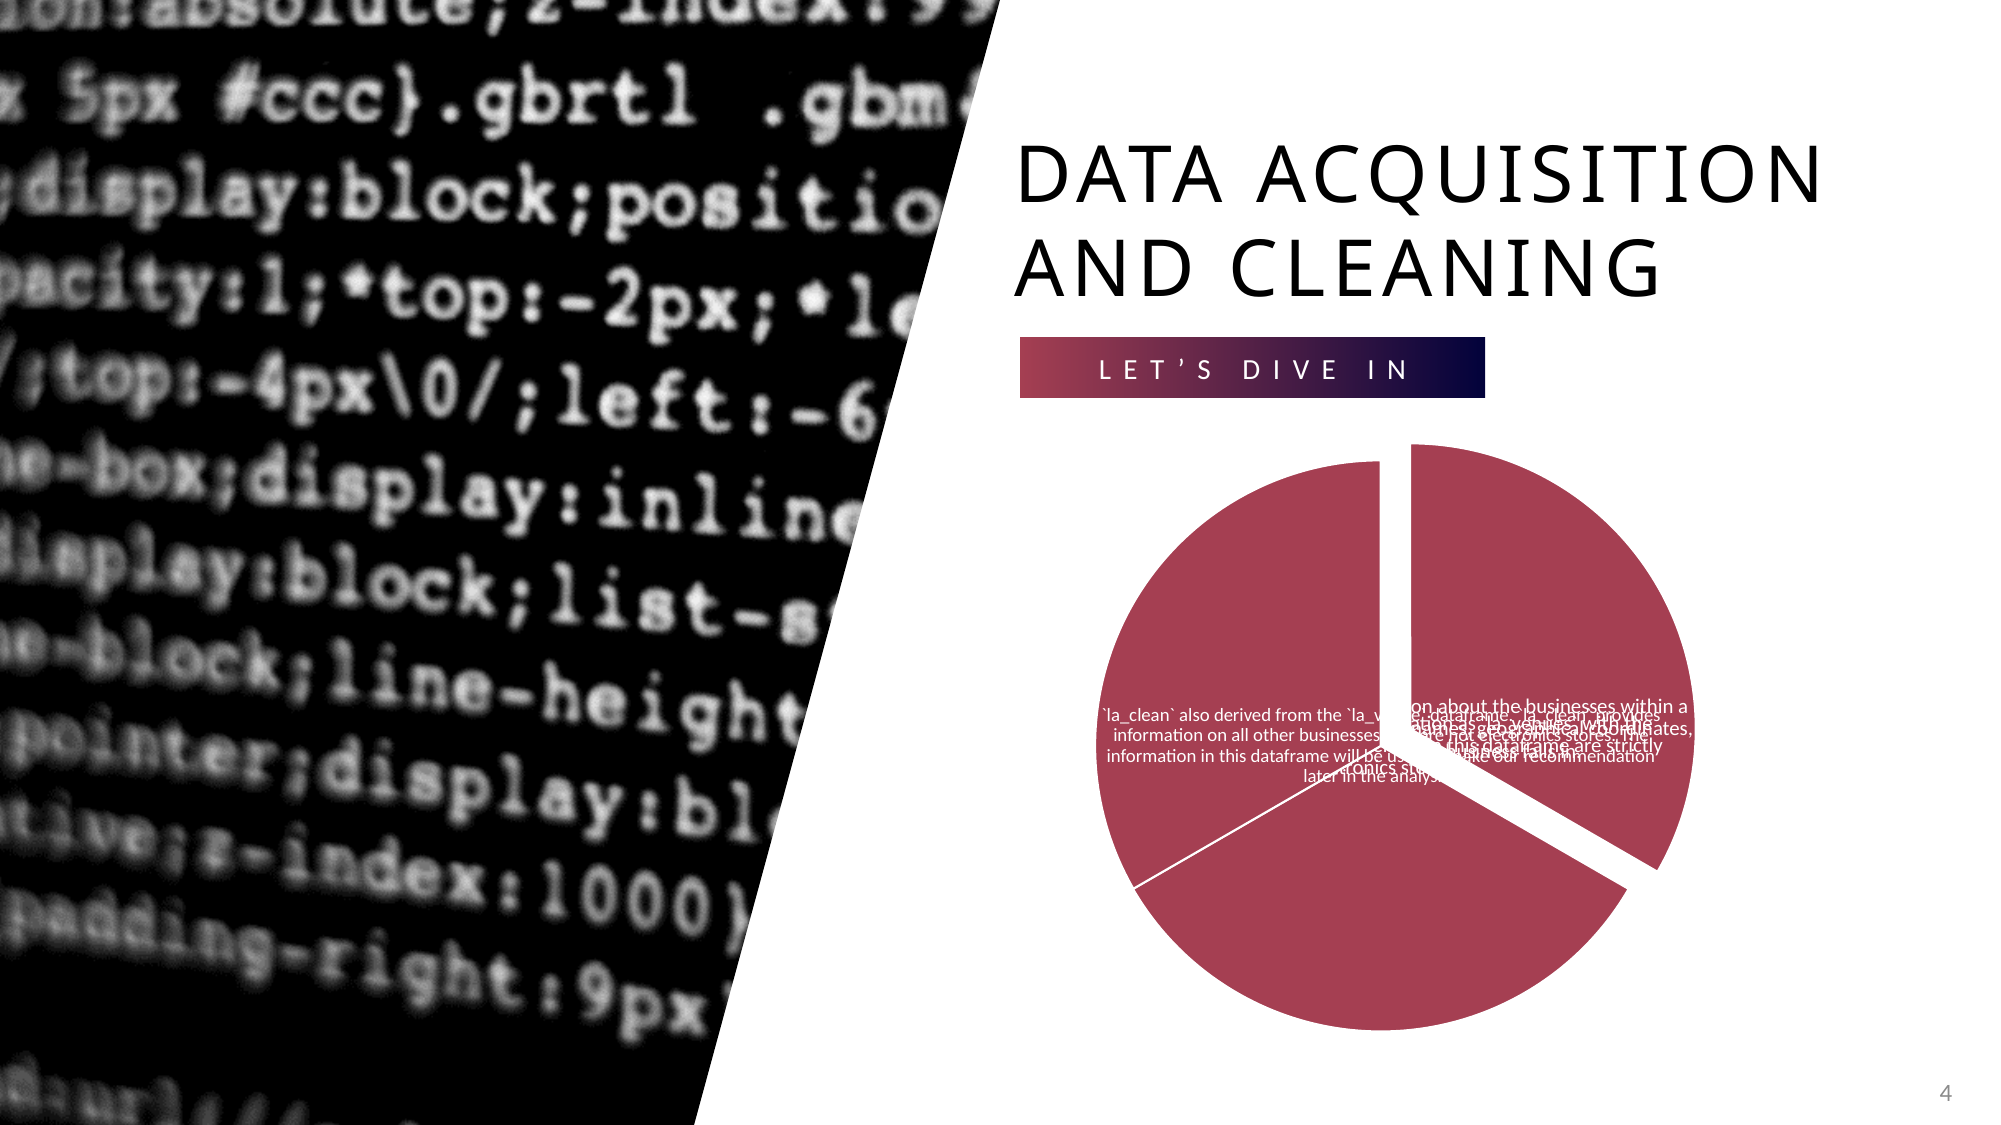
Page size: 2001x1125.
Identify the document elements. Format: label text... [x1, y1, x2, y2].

title Data Acquisition and cleaning [1000, 47, 1862, 321]
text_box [909, 397, 1882, 1078]
list Let’s Dive In [1020, 337, 1486, 397]
picture [0, 0, 1000, 1125]
slide_number 4 [1894, 1061, 1968, 1121]
